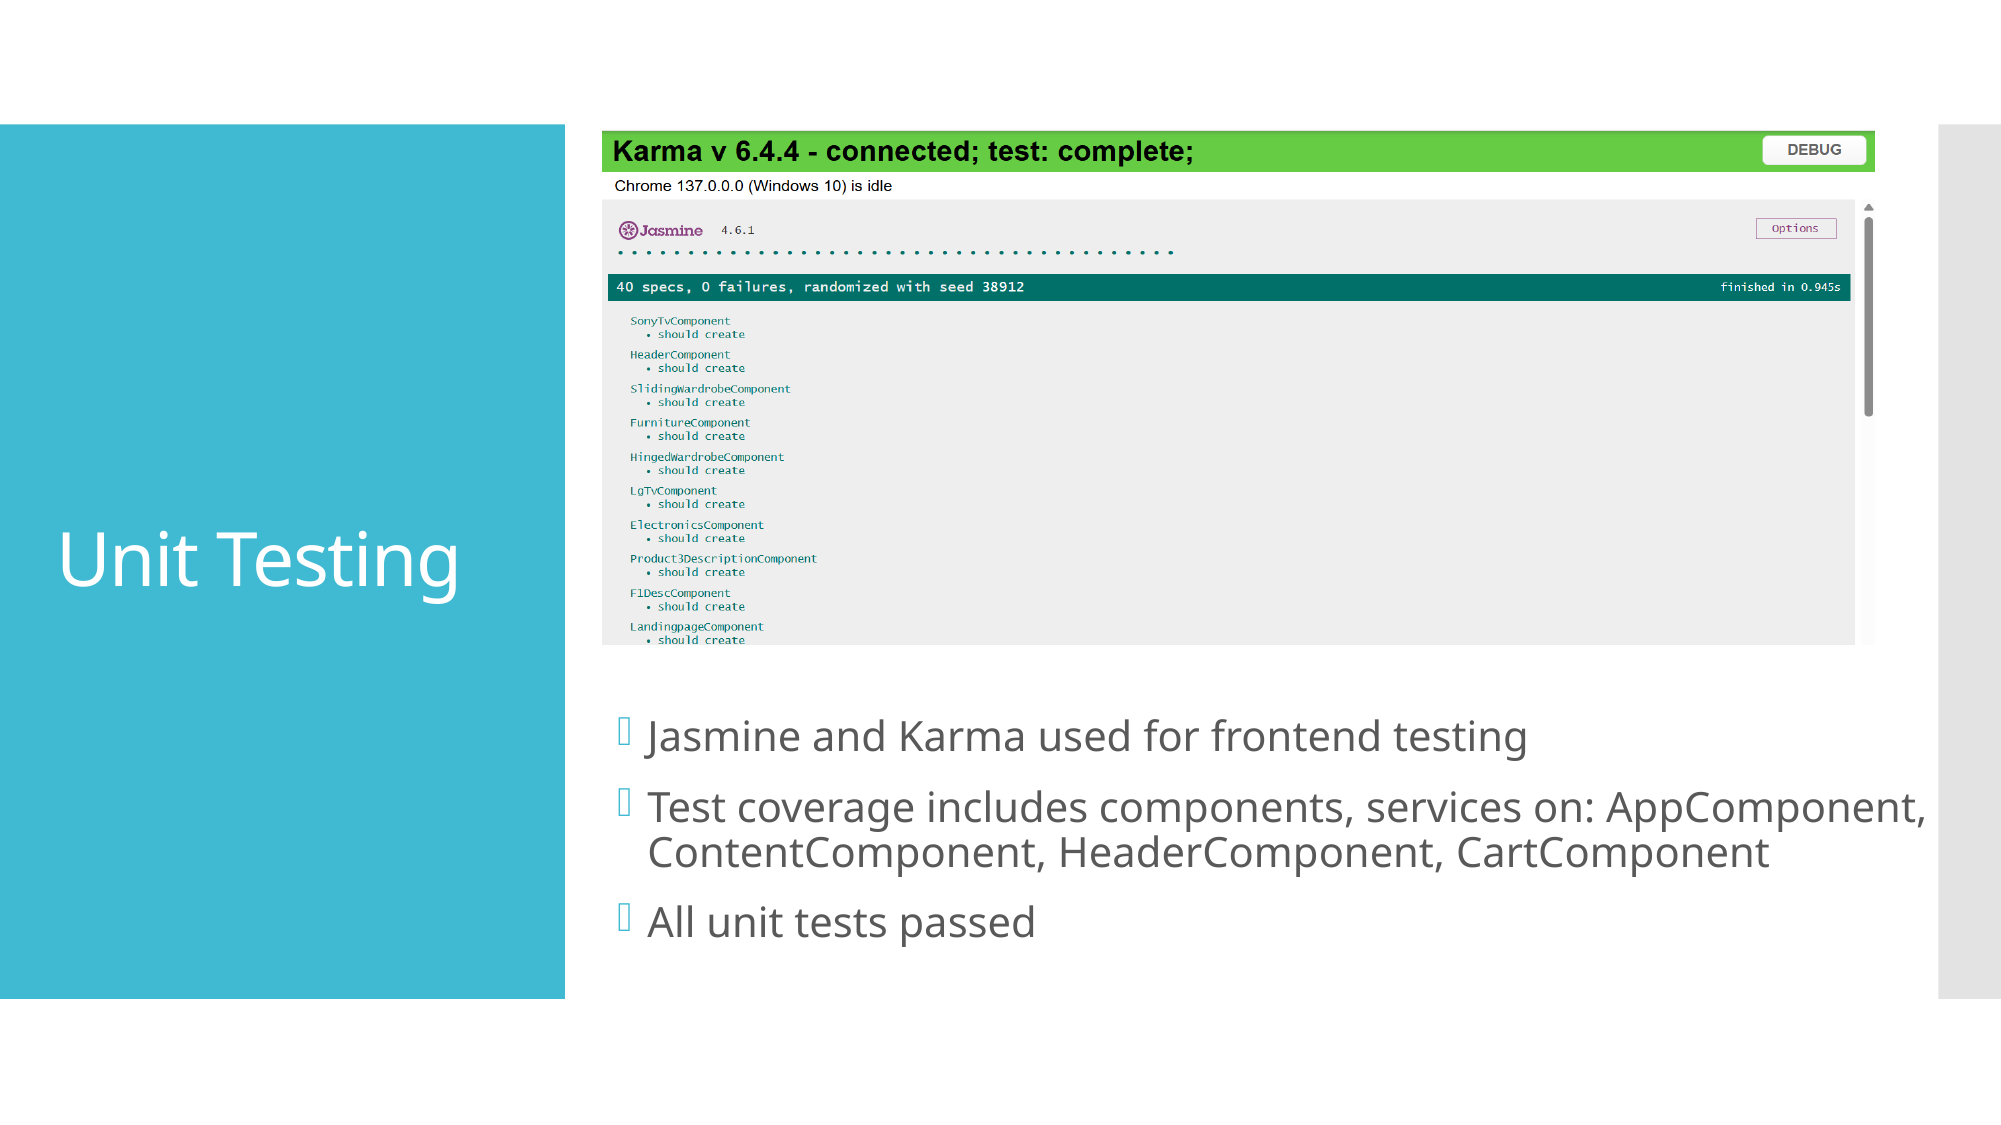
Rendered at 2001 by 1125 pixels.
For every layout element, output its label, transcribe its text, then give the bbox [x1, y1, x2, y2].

title Unit Testing [41, 184, 525, 940]
picture [602, 117, 1876, 645]
list Jasmine and Karma used for frontend testing Test coverage includes components, services on: AppComponent, ContentComponent, HeaderComponent, CartComponent All unit tests passed [602, 682, 1945, 980]
